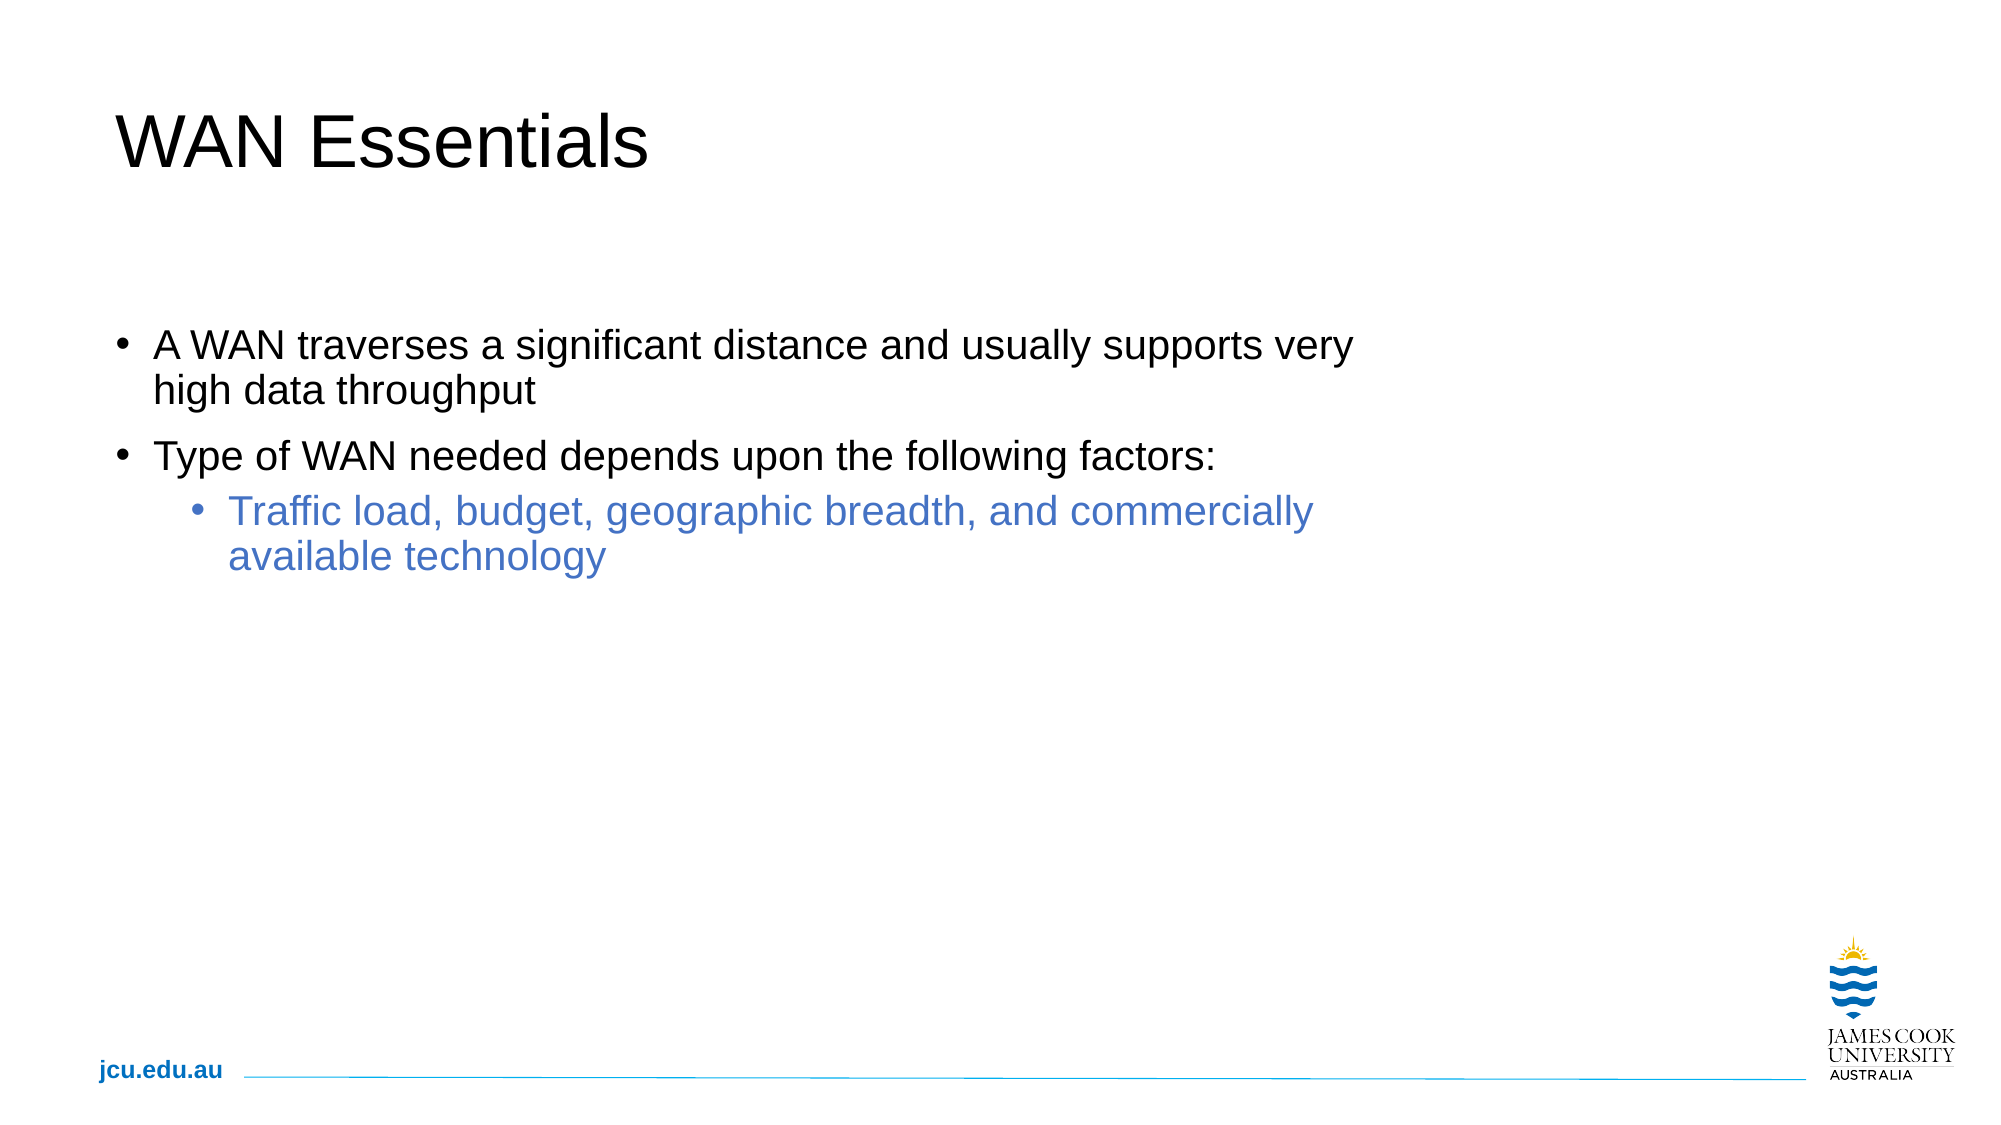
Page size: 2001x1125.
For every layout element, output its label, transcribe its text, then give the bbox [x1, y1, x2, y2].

title WAN Essentials [100, 95, 1863, 278]
list A WAN traverses a significant distance and usually supports very high data throughput Type of WAN needed depends upon the following factors: Traffic load, budget, geographic breadth, and commercially available technology [100, 315, 1451, 1014]
picture [1827, 934, 1956, 1080]
